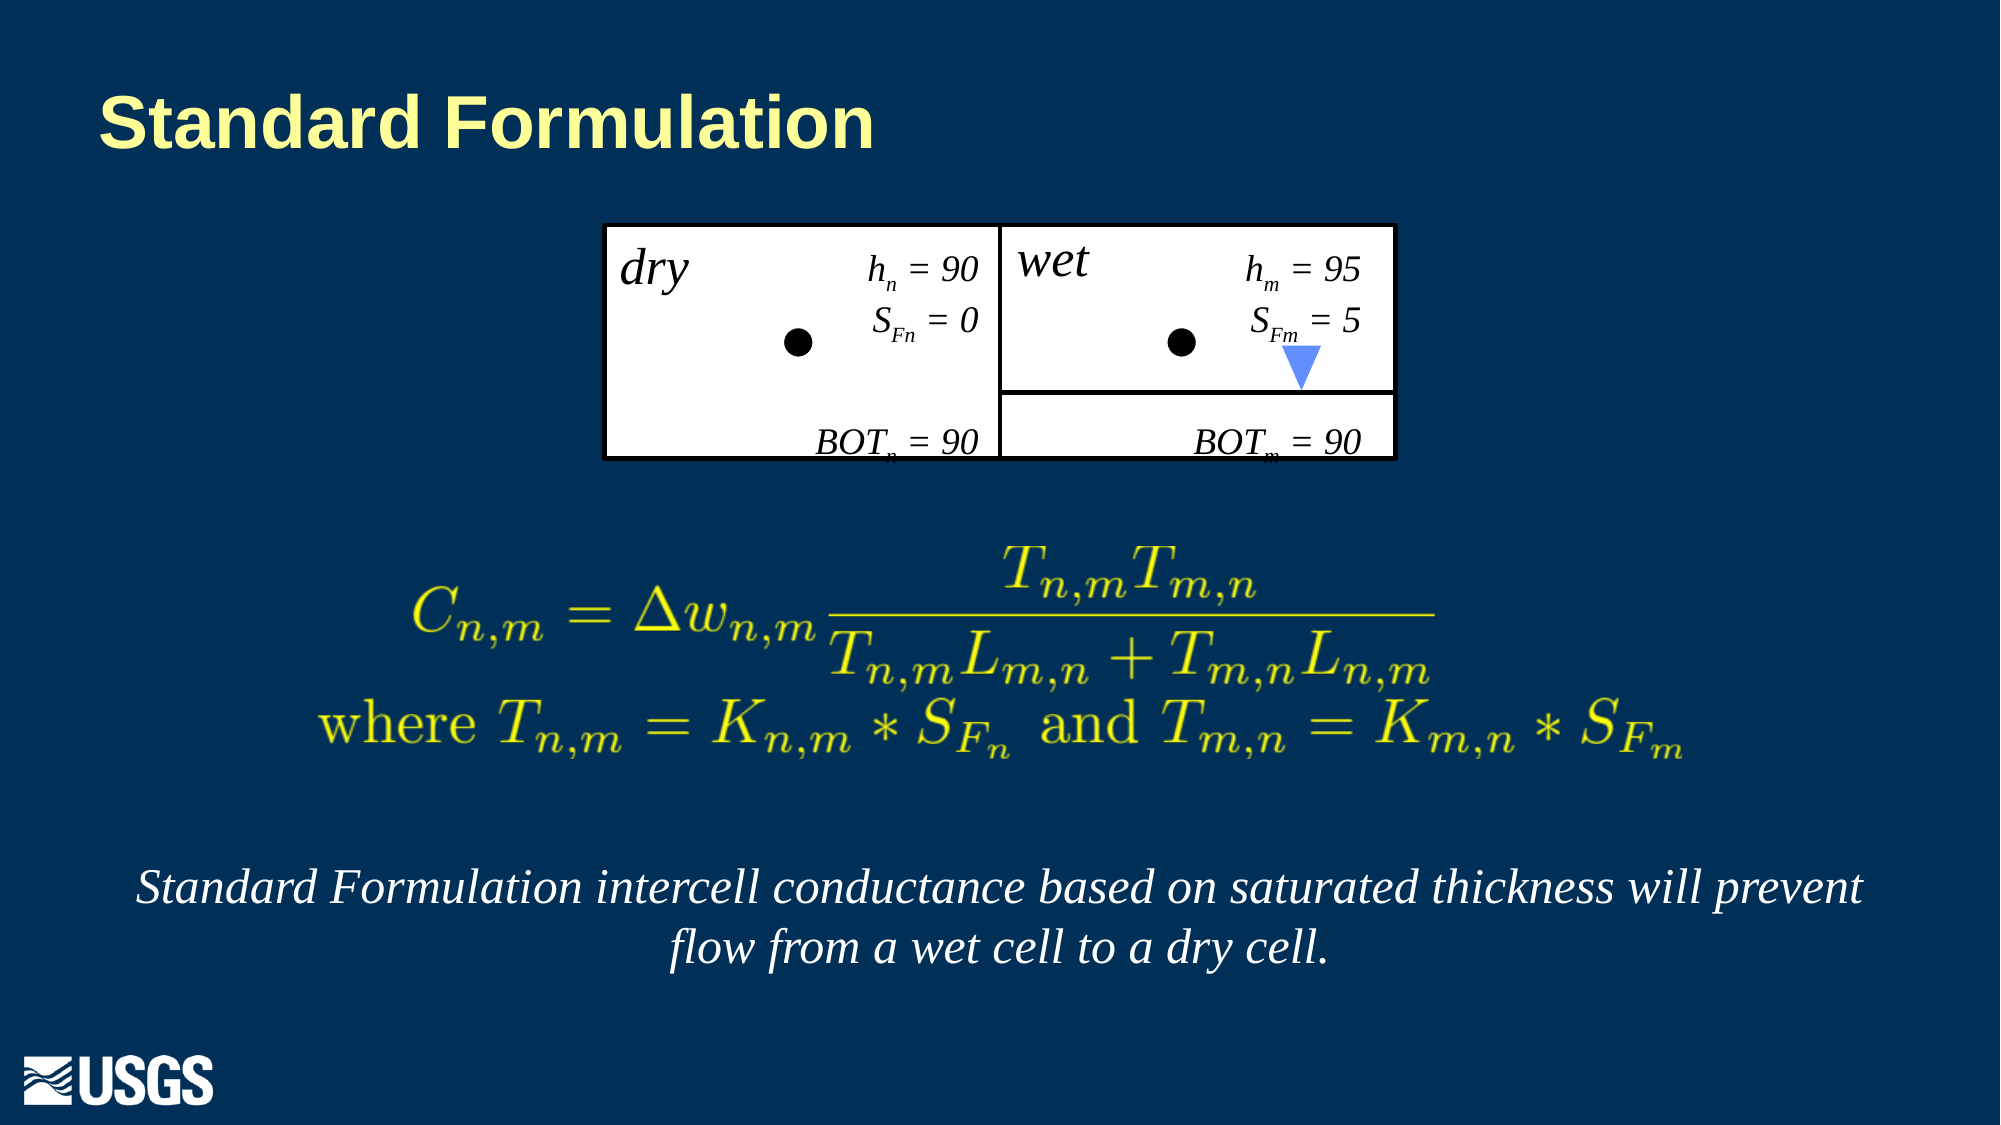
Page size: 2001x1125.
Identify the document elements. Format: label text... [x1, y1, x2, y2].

text_box Standard Formulation intercell conductance based on saturated thickness will prevent flow from a wet cell to a dry cell. [118, 845, 1882, 996]
picture [317, 545, 1683, 759]
title Standard Formulation [83, 24, 1900, 213]
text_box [604, 216, 1396, 459]
